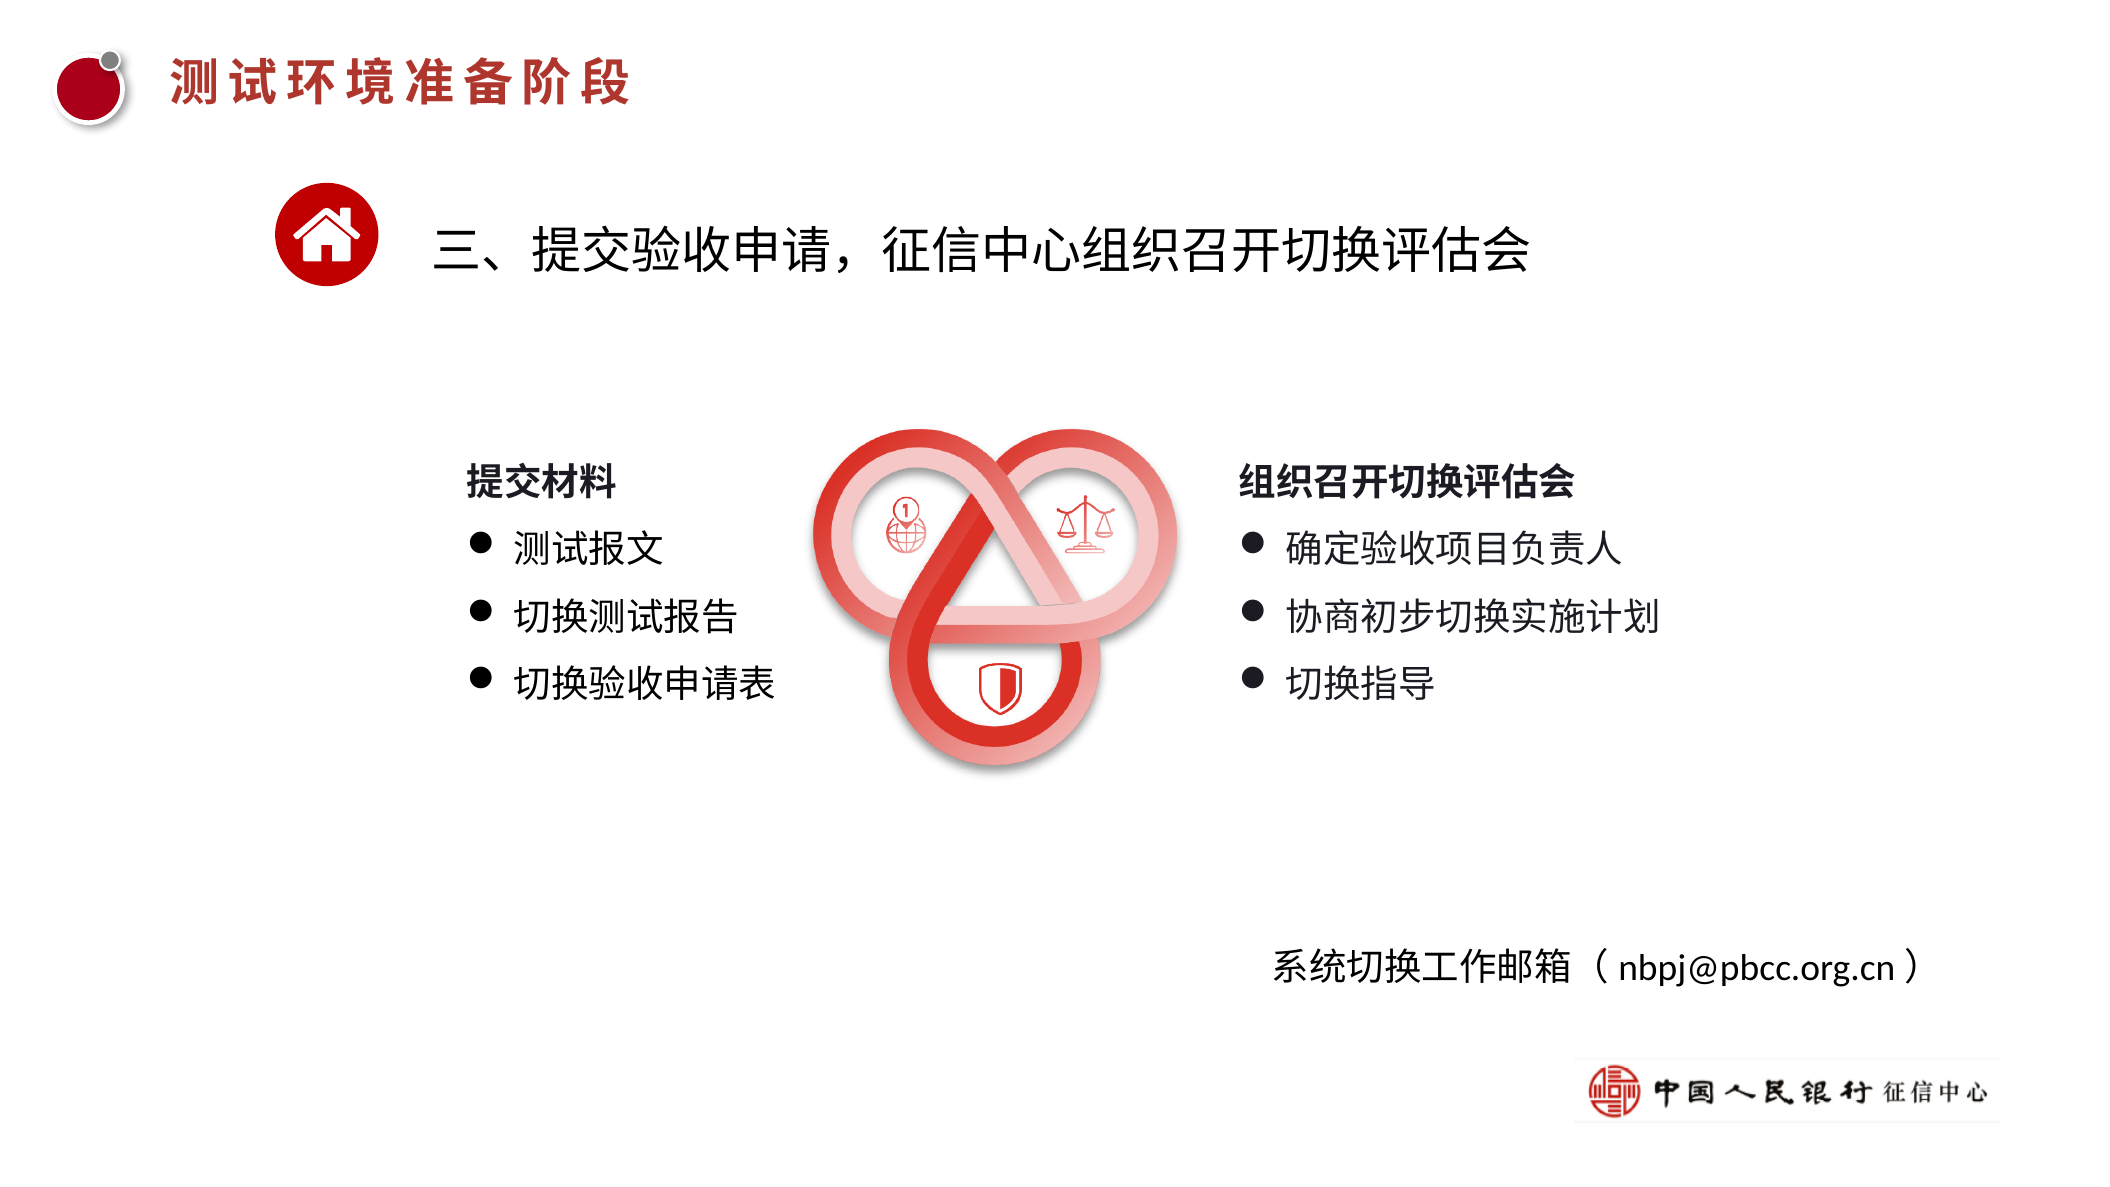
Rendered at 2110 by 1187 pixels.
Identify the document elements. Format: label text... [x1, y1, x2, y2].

picture [1574, 1054, 2000, 1125]
picture [778, 392, 1225, 795]
text_box 三、提交验收申请，征信中心组织召开切换评估会 [416, 199, 1610, 275]
text_box [98, 49, 121, 72]
text_box 测试环境准备阶段 [169, 50, 1315, 111]
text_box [275, 182, 379, 287]
text_box 系统切换工作邮箱（nbpj@pbcc.org.cn） [1257, 935, 2002, 996]
text_box [53, 54, 124, 124]
text_box 提交材料 测试报文 切换测试报告 切换验收申请表 [452, 427, 778, 713]
text_box 组织召开切换评估会 确定验收项目负责人 协商初步切换实施计划 切换指导 [1225, 427, 1710, 625]
